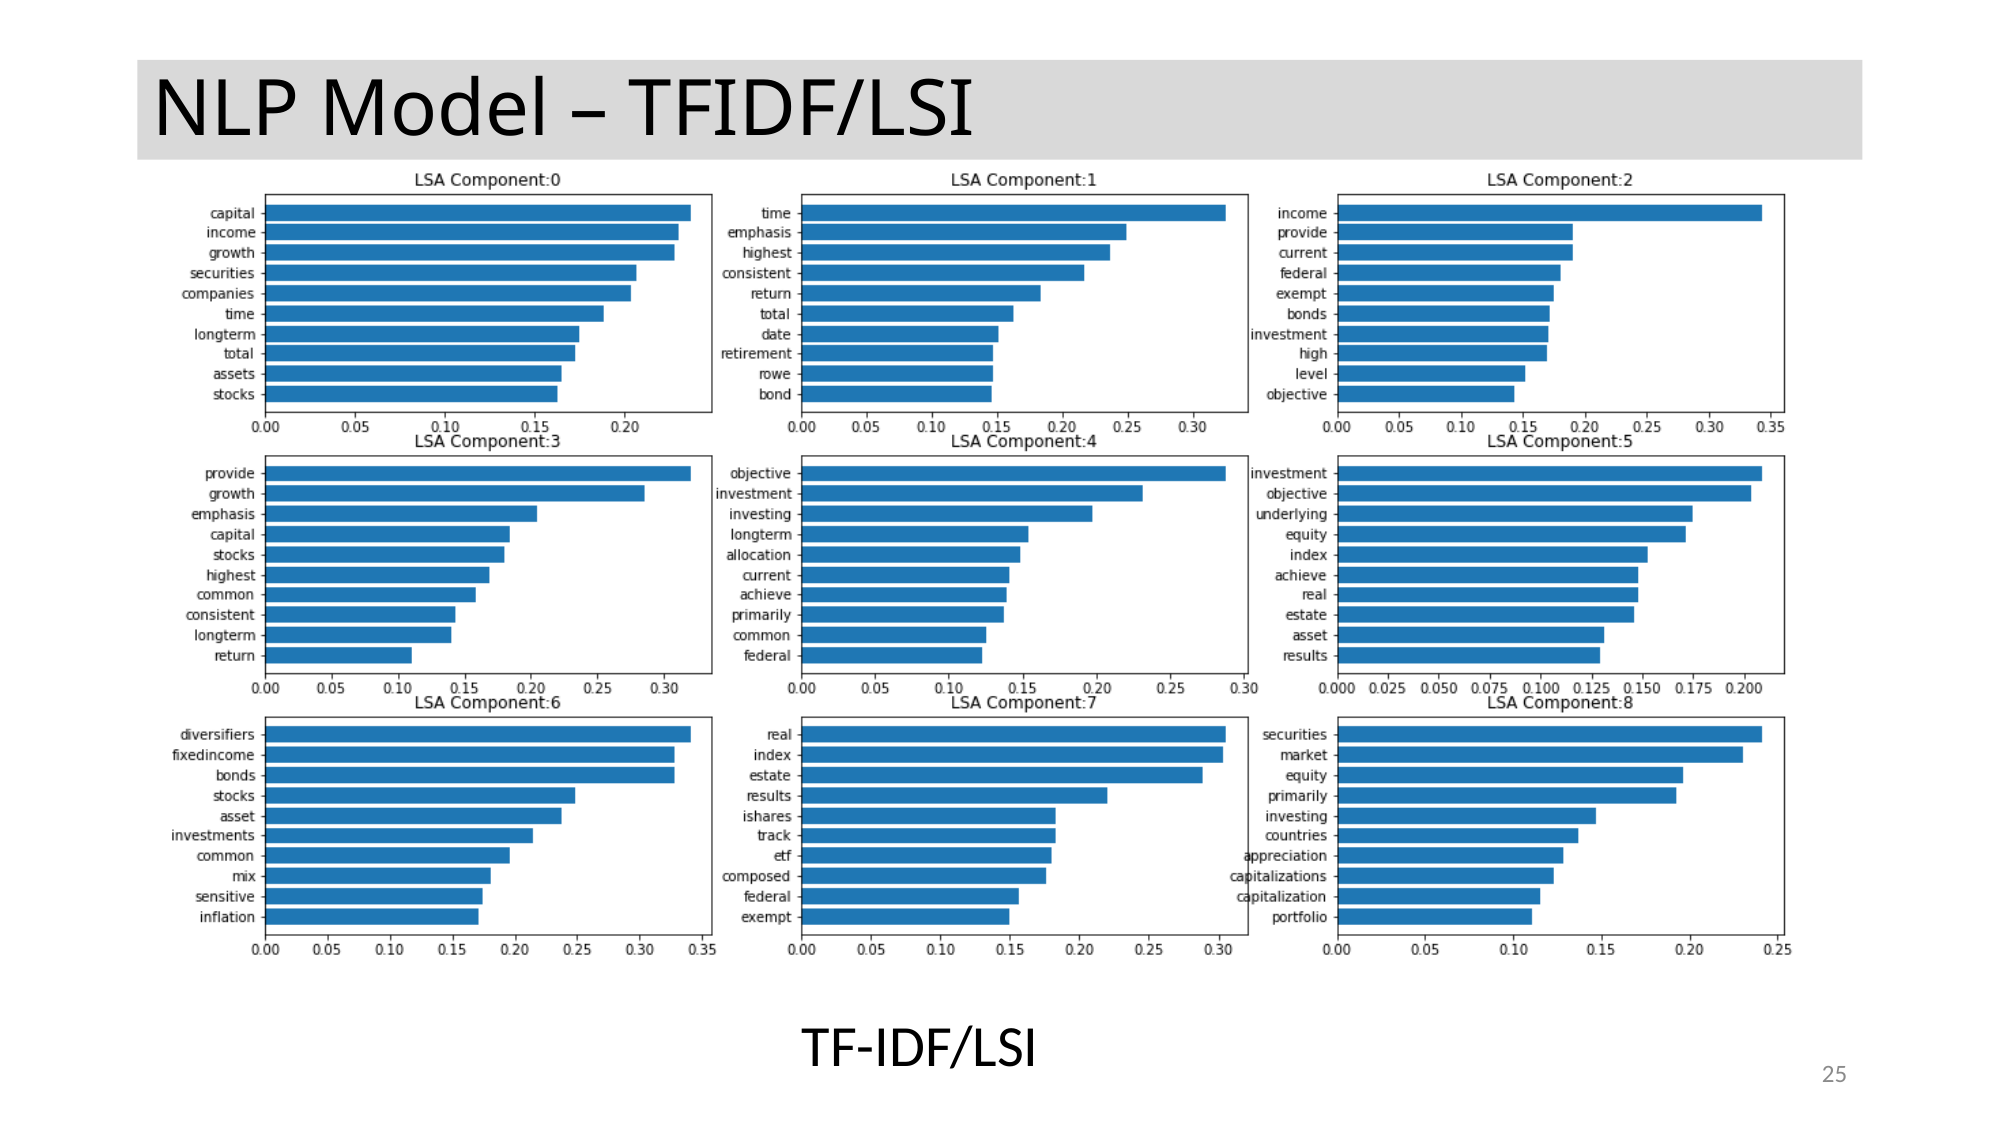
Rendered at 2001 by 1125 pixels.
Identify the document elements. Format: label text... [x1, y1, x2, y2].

text_box NLP Model – TFIDF/LSI [137, 59, 1863, 160]
picture [139, 142, 1836, 997]
slide_number 25 [1412, 1042, 1863, 1103]
text_box TF-IDF/LSI [787, 1000, 1054, 1086]
